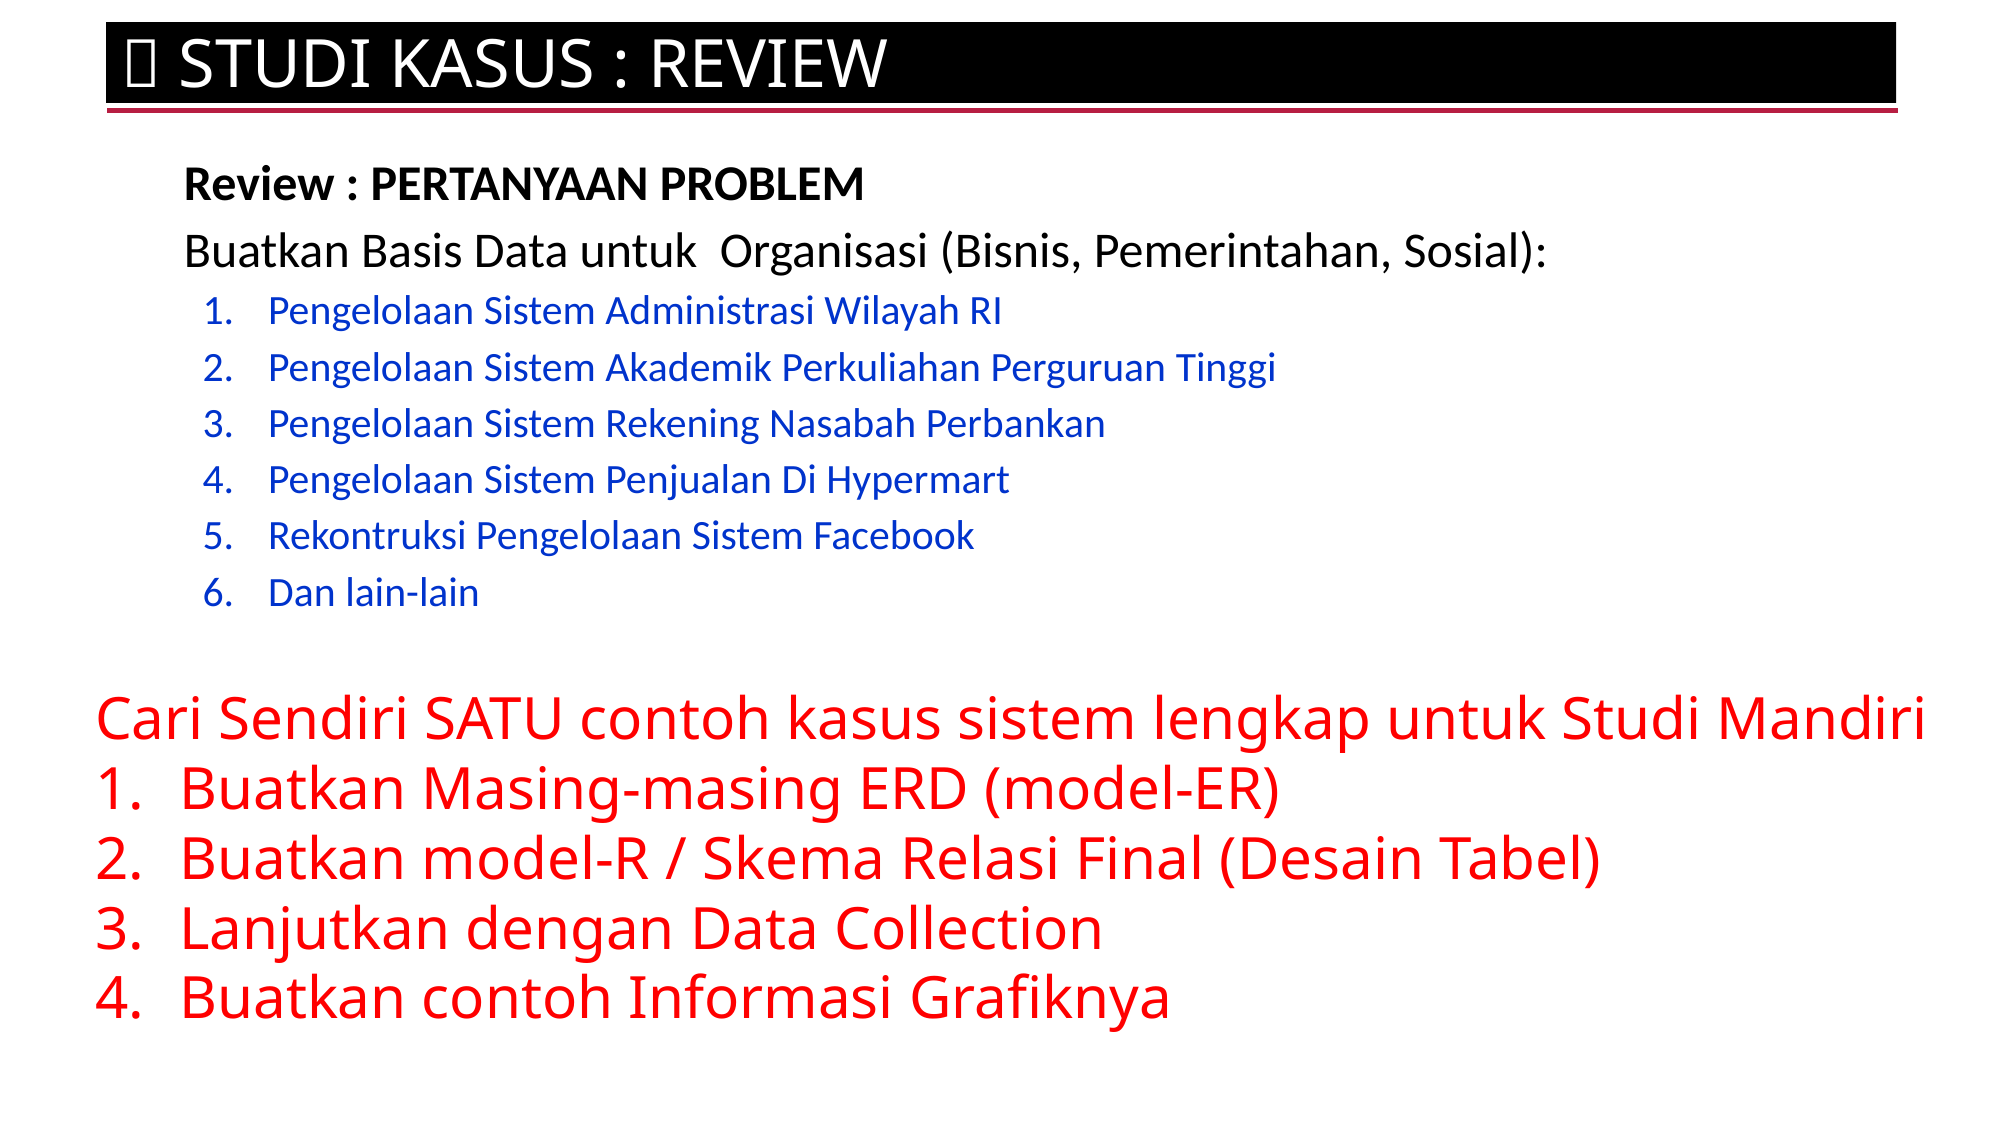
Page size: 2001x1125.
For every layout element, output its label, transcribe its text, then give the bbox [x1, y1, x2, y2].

text_box Review : PERTANYAAN PROBLEM Buatkan Basis Data untuk Organisasi (Bisnis, Pemerintahan, Sosial): Pengelolaan Sistem Administrasi Wilayah RI Pengelolaan Sistem Akademik Perkuliahan Perguruan Tinggi Pengelolaan Sistem Rekening Nasabah Perbankan Pengelolaan Sistem Penjualan Di Hypermart Rekontruksi Pengelolaan Sistem Facebook Dan lain-lain [168, 143, 1755, 673]
text_box Cari Sendiri SATU contoh kasus sistem lengkap untuk Studi Mandiri Buatkan Masing-masing ERD (model-ER) Buatkan model-R / Skema Relasi Final (Desain Tabel) Lanjutkan dengan Data Collection Buatkan contoh Informasi Grafiknya [80, 673, 1943, 1039]
text_box  STUDI KASUS : REVIEW [106, 22, 1897, 103]
